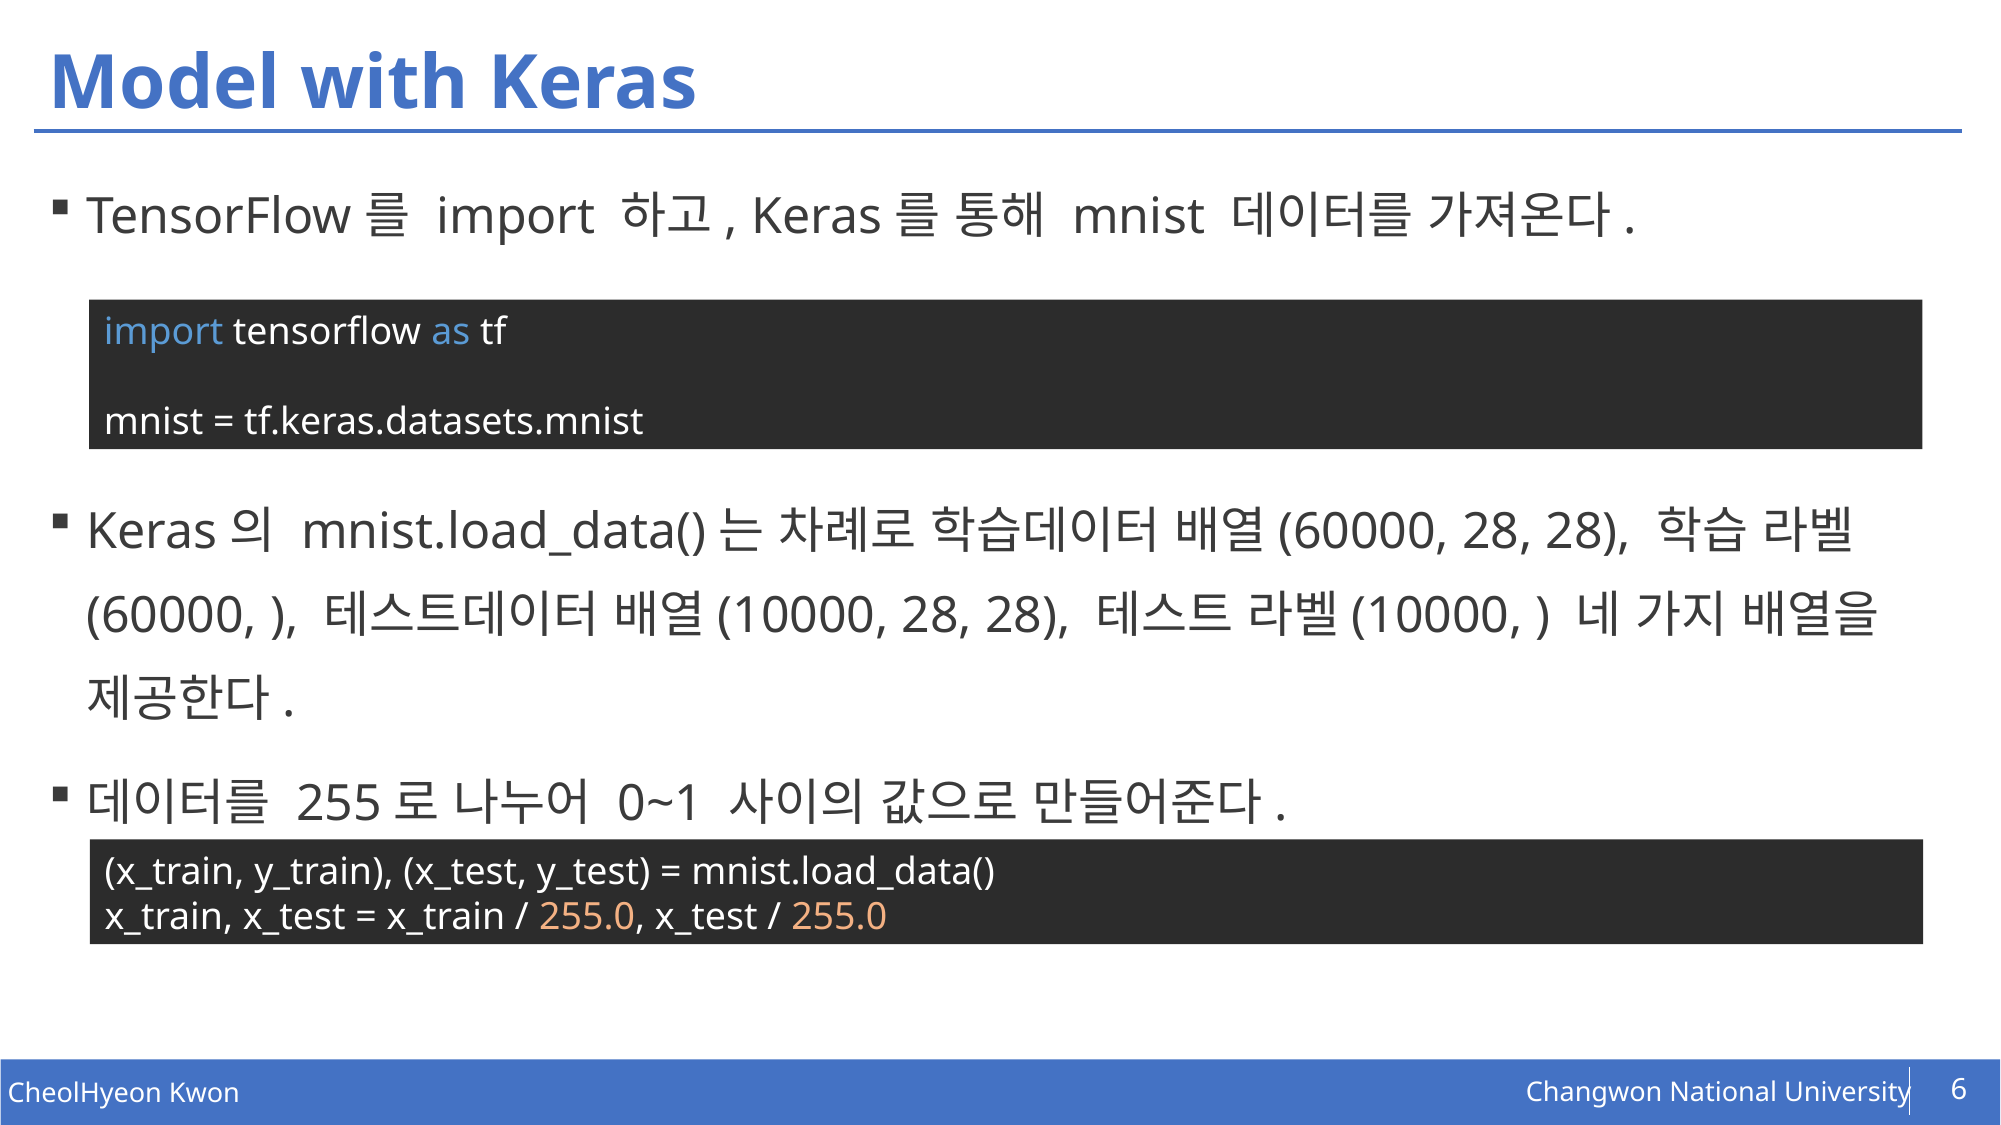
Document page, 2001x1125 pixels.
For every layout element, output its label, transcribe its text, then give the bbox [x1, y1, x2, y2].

text_box import tensorflow as tf mnist = tf.keras.datasets.mnist [89, 299, 1923, 450]
text_box (x_train, y_train), (x_test, y_test) = mnist.load_data() x_train, x_test = x_train / 255.0, x_test / 255.0 [89, 839, 1924, 945]
title Model with Keras [33, 27, 1963, 143]
list TensorFlow를 import 하고, Keras를 통해 mnist 데이터를 가져온다. Keras의 mnist.load_data()는 차례로 학습데이터 배열(60000, 28, 28), 학습 라벨 (60000, ), 테스트데이터 배열(10000, 28, 28), 테스트 라벨(10000, ) 네 가지 배열을 제공한다. 데이터를 255로 나누어 0~1 사이의 값으로 만들어준다. [33, 152, 1963, 997]
slide_number 6 [1922, 1060, 1996, 1121]
